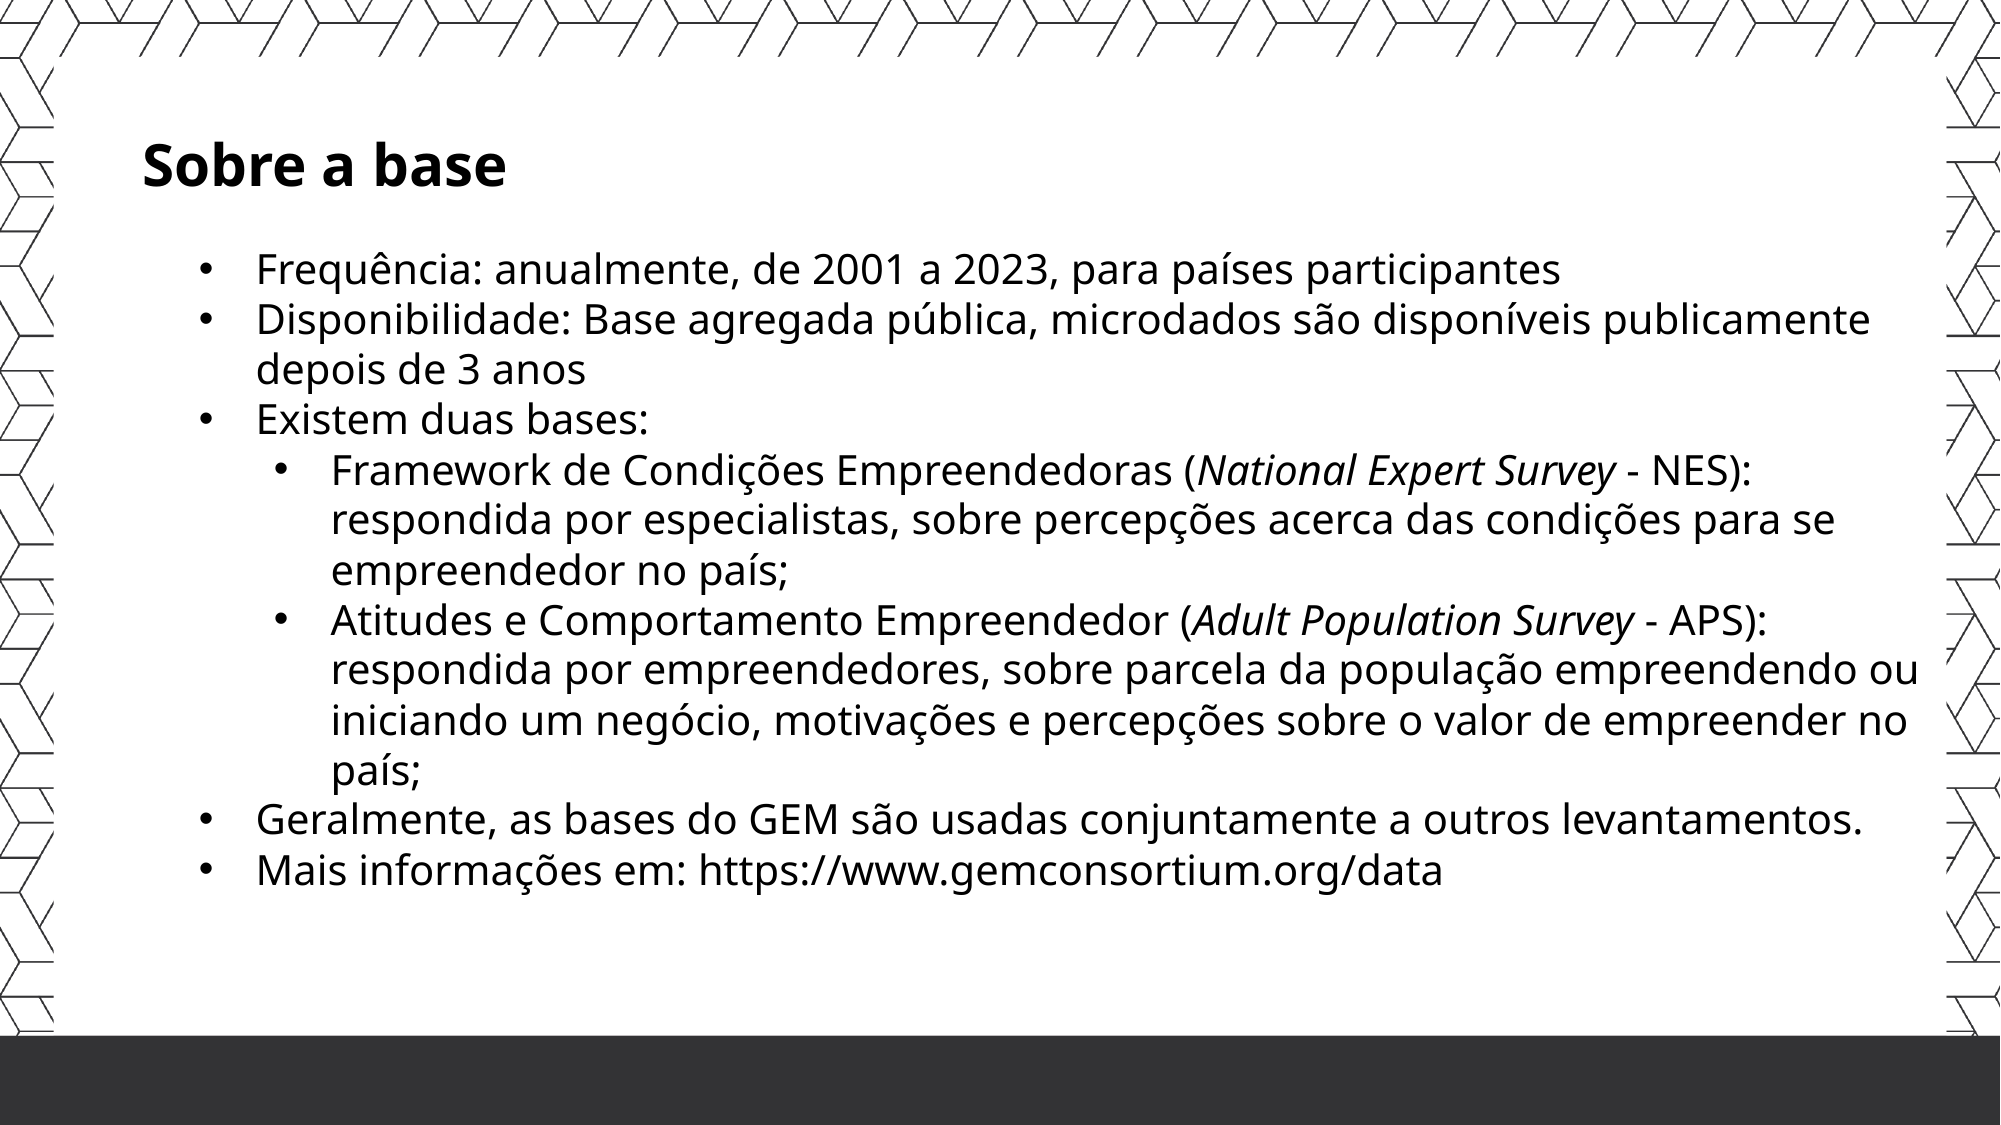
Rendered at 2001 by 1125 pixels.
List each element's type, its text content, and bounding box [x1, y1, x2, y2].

text_box Sobre a base Frequência: anualmente, de 2001 a 2023, para países participantes Disponibilidade: Base agregada pública, microdados são disponíveis publicamente depois de 3 anos Existem duas bases: Framework de Condições Empreendedoras (National Expert Survey - NES): respondida por especialistas, sobre percepções acerca das condições para se empreendedor no país; Atitudes e Comportamento Empreendedor (Adult Population Survey - APS): respondida por empreendedores, sobre parcela da população empreendendo ou iniciando um negócio, motivações e percepções sobre o valor de empreender no país; Geralmente, as bases do GEM são usadas conjuntamente a outros levantamentos. Mais informações em: https://www.gemconsortium.org/data [142, 128, 1931, 894]
picture [0, 0, 2000, 1125]
